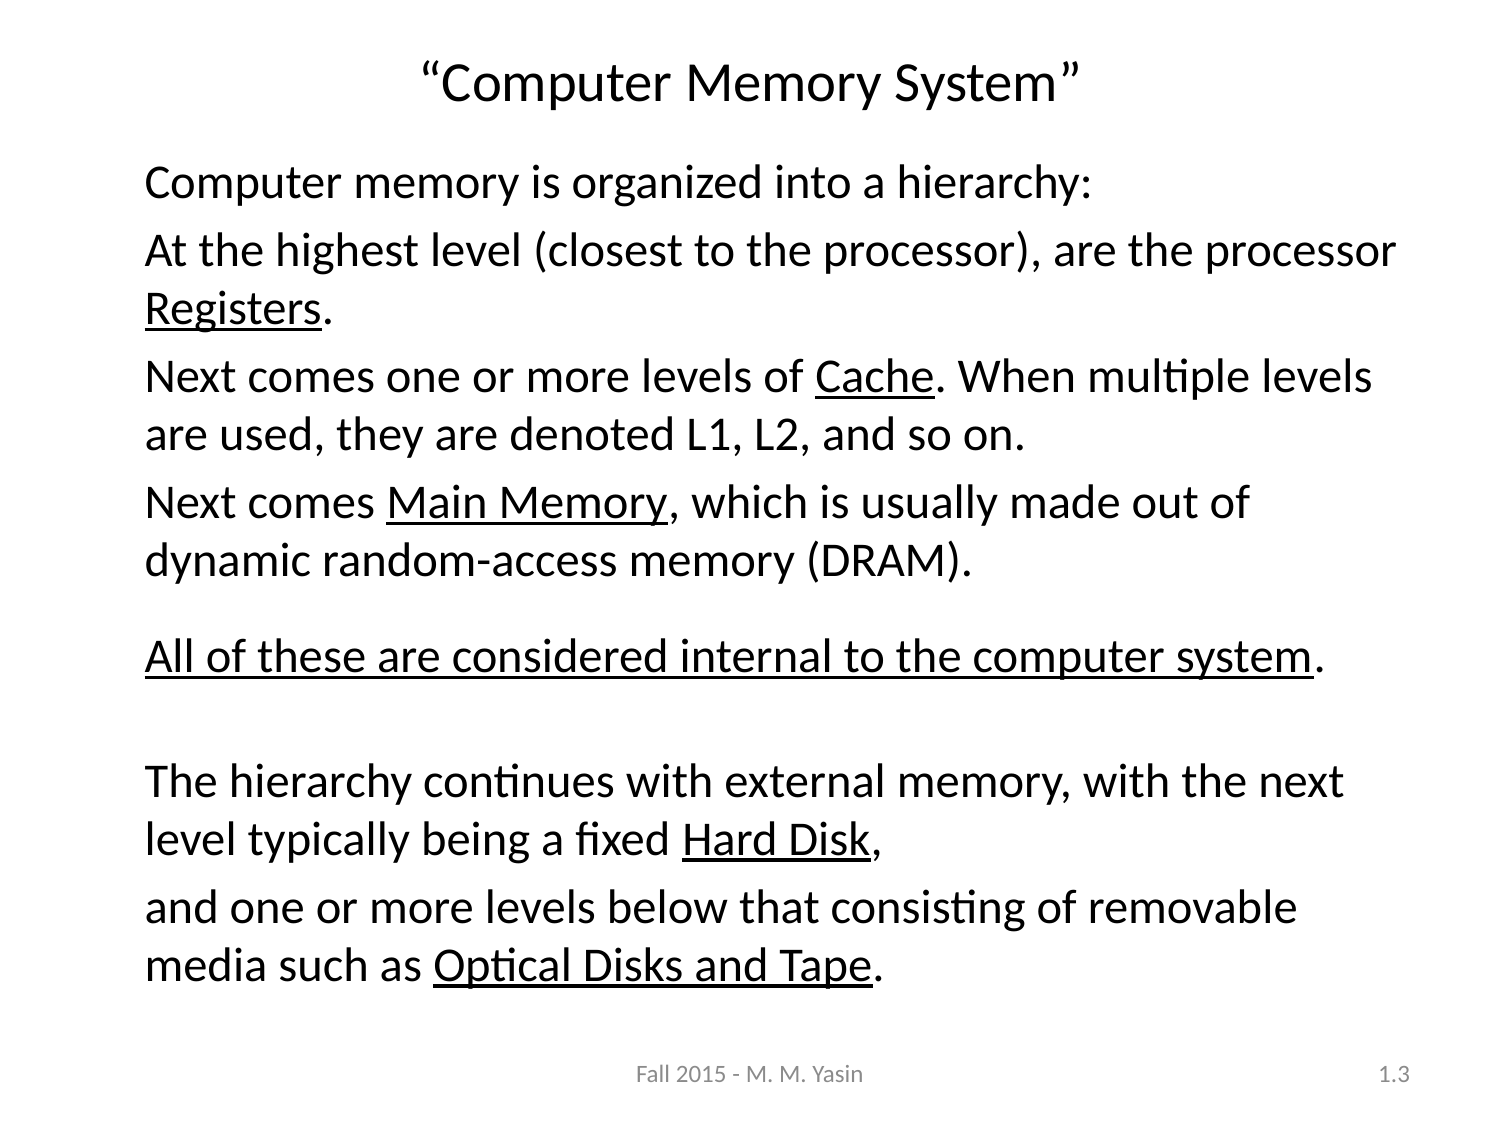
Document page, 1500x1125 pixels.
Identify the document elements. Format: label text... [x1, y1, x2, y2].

footer Fall 2015 - M. M. Yasin [512, 1042, 988, 1103]
slide_number 1.3 [1074, 1042, 1425, 1103]
list “Computer Memory System” Computer memory is organized into a hierarchy: At the highest level (closest to the processor), are the processor Registers. Next comes one or more levels of Cache. When multiple levels are used, they are denoted L1, L2, and so on. Next comes Main Memory, which is usually made out of dynamic random-access memory (DRAM). All of these are considered internal to the computer system. The hierarchy continues with external memory, with the next level typically being a fixed Hard Disk, and one or more levels below that consisting of removable media such as Optical Disks and Tape. [75, 37, 1425, 1000]
